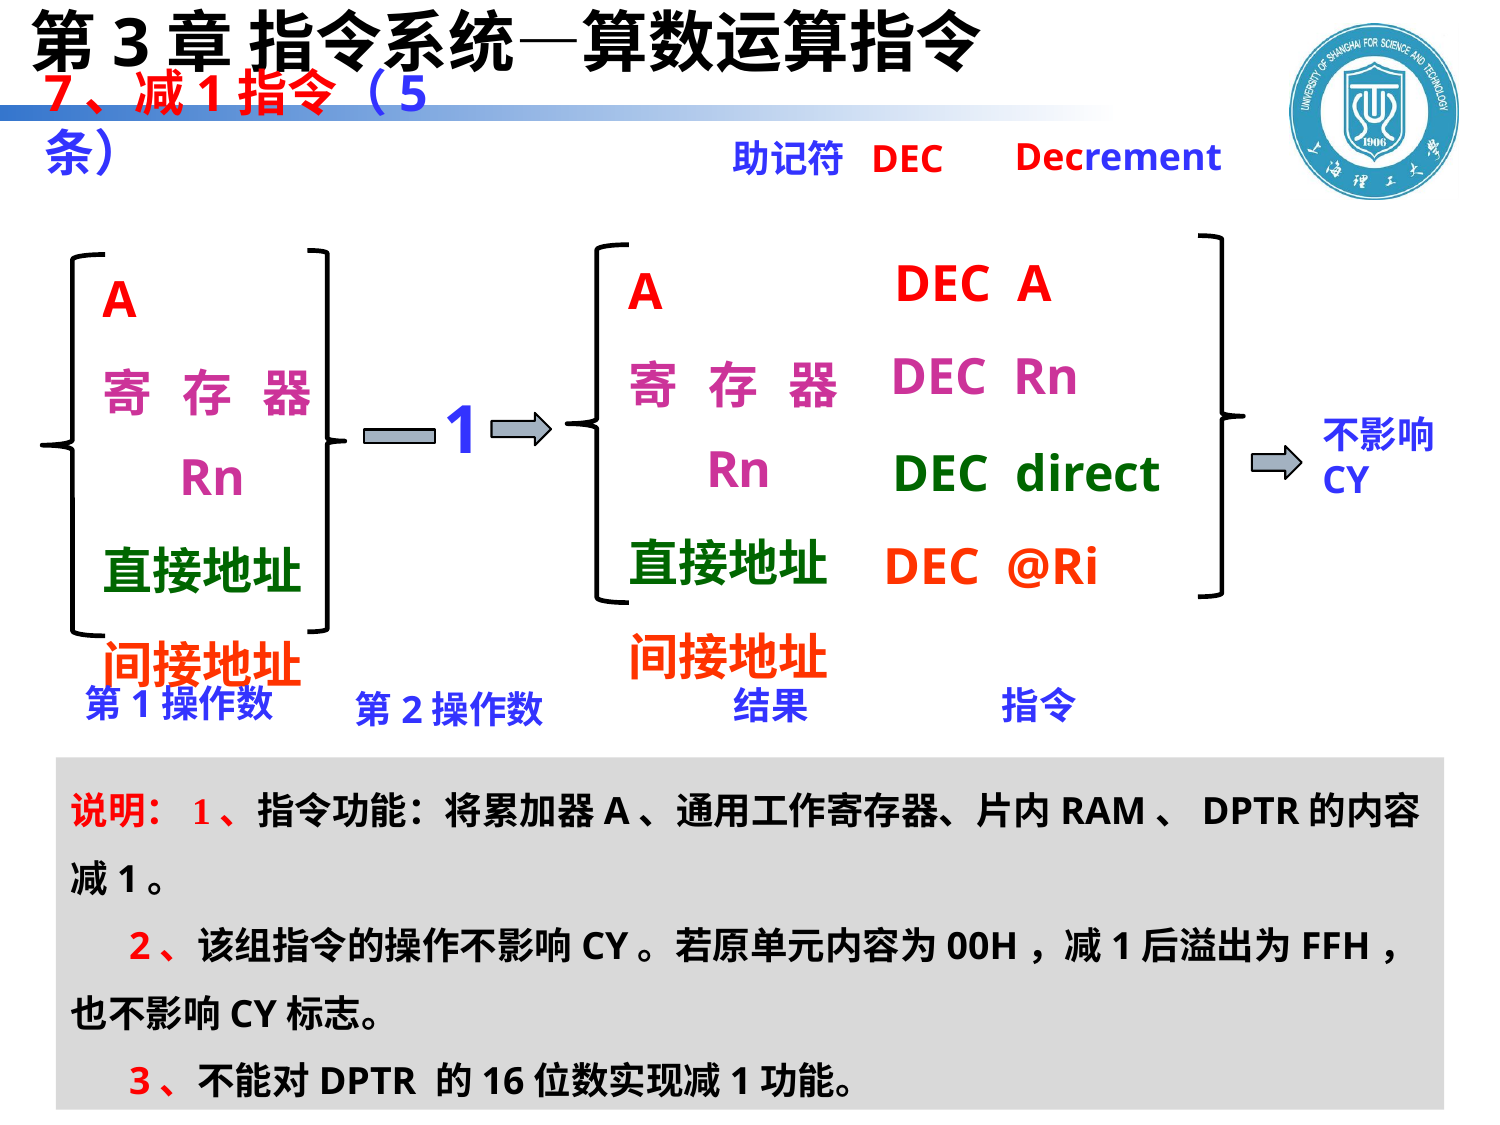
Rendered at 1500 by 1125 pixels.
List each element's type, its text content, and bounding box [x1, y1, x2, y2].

text_box DEC Rn [875, 337, 1108, 412]
text_box 第2操作数 [340, 678, 560, 739]
text_box DEC direct [878, 434, 1177, 509]
text_box [1251, 445, 1302, 479]
text_box 第1操作数 [69, 672, 289, 732]
picture [0, 105, 1119, 121]
text_box A 寄存器Rn 直接地址 间接地址 [87, 235, 340, 720]
text_box Decrement [999, 125, 1252, 186]
text_box [364, 429, 436, 444]
text_box 说明：1、指令功能：将累加器A、通用工作寄存器、片内RAM、DPTR的内容减1。 2、该组指令的操作不影响CY。若原单元内容为00H，减1后溢出为FFH，也不影响CY标志。 3、不能对DPTR 的16位数实现减1功能。 [55, 757, 1445, 1110]
picture [1288, 23, 1459, 200]
text_box 指令 [987, 674, 1092, 735]
text_box [42, 254, 103, 636]
text_box A 寄存器Rn 直接地址 间接地址 [613, 228, 866, 632]
text_box [491, 412, 552, 446]
text_box [309, 250, 345, 632]
text_box 助记符 DEC [717, 129, 970, 188]
text_box DEC A [879, 243, 1080, 319]
text_box [567, 244, 627, 603]
text_box [1200, 235, 1244, 597]
text_box DEC @Ri [869, 526, 1115, 602]
text_box 7、减1指令（5条） [29, 129, 514, 189]
text_box 第3章 指令系统—算数运算指令 [0, 0, 1093, 103]
text_box 1 [428, 379, 506, 475]
text_box 不影响CY [1307, 403, 1476, 508]
text_box 结果 [719, 674, 824, 735]
